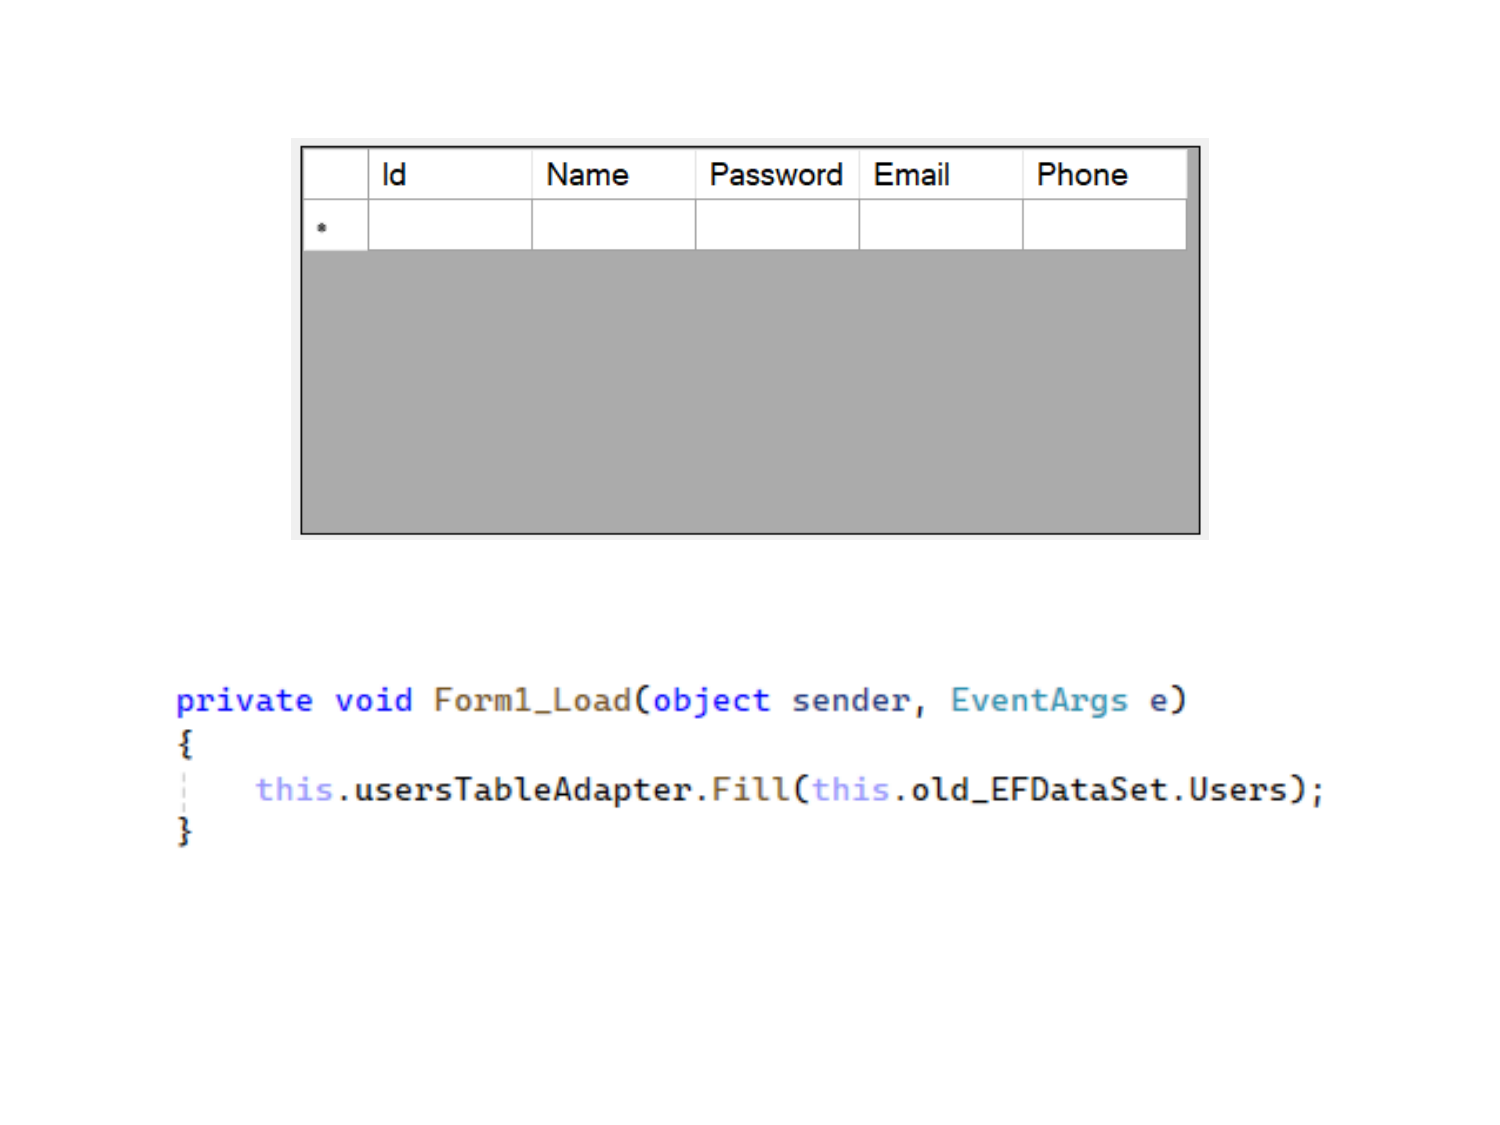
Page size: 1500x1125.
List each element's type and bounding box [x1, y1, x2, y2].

picture [160, 681, 1340, 868]
list [291, 138, 1209, 540]
